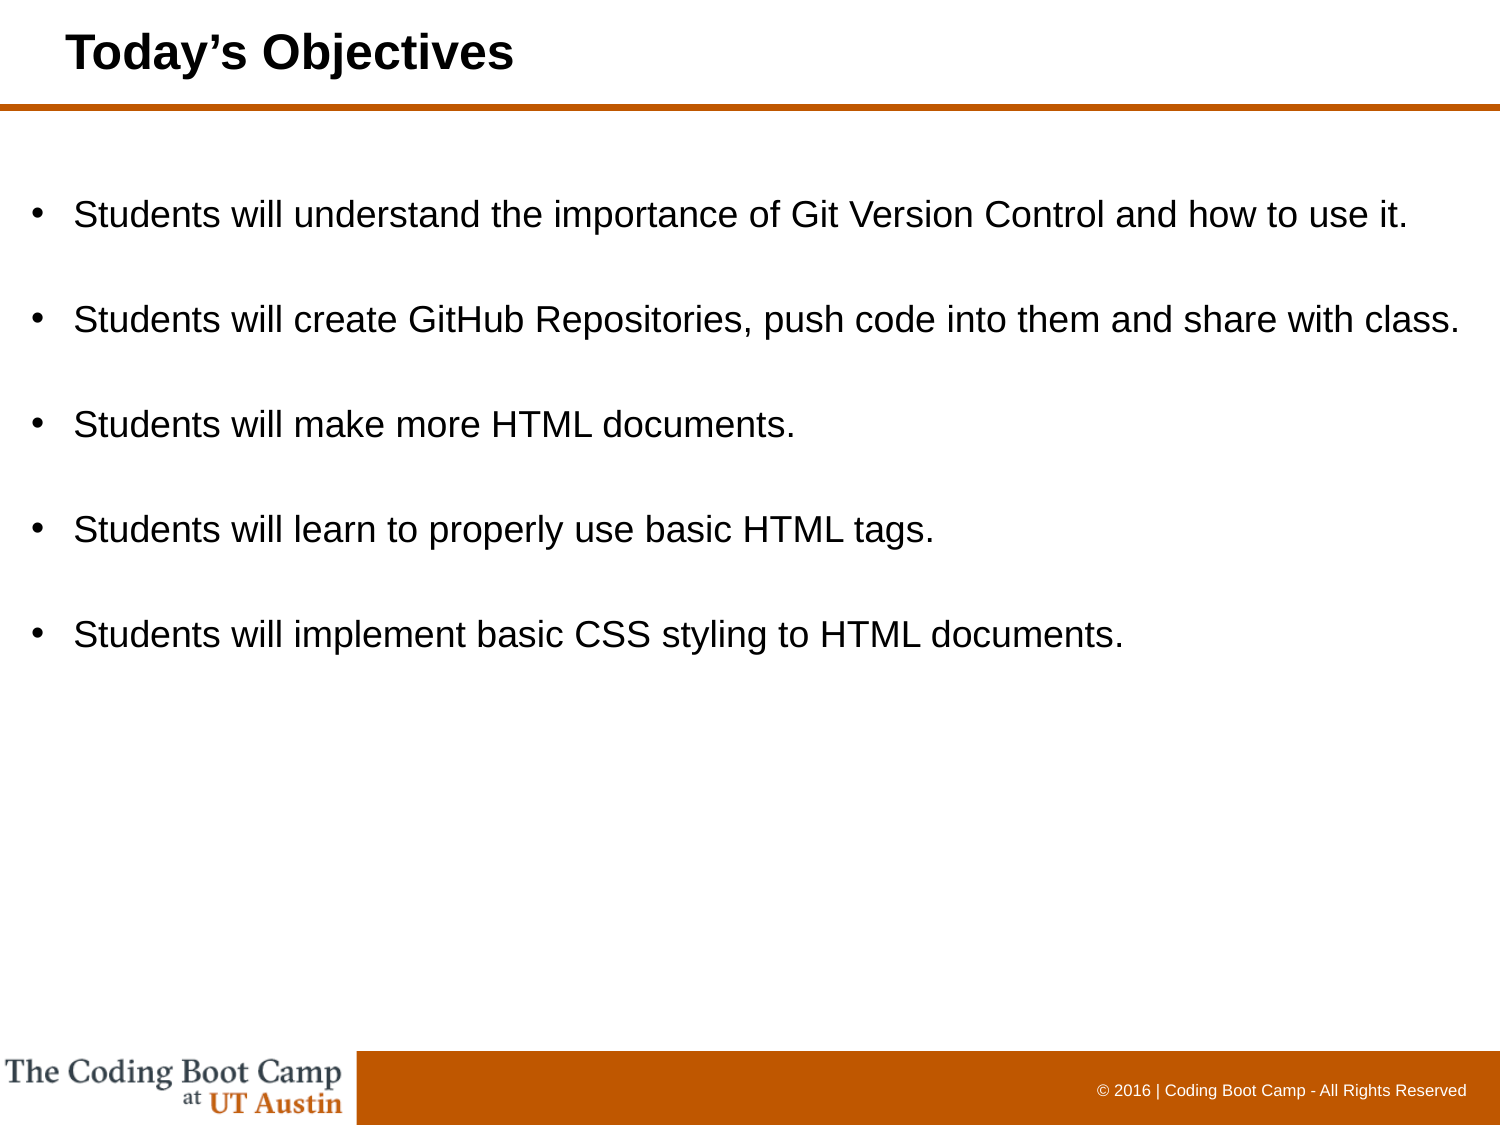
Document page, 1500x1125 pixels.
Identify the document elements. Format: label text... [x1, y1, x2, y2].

picture [0, 1050, 357, 1125]
text_box Students will understand the importance of Git Version Control and how to use it. Students will create GitHub Repositories, push code into them and share with class. Students will make more HTML documents. Students will learn to properly use basic HTML tags. Students will implement basic CSS styling to HTML documents. [16, 174, 1484, 913]
title Today’s Objectives [50, 0, 948, 108]
